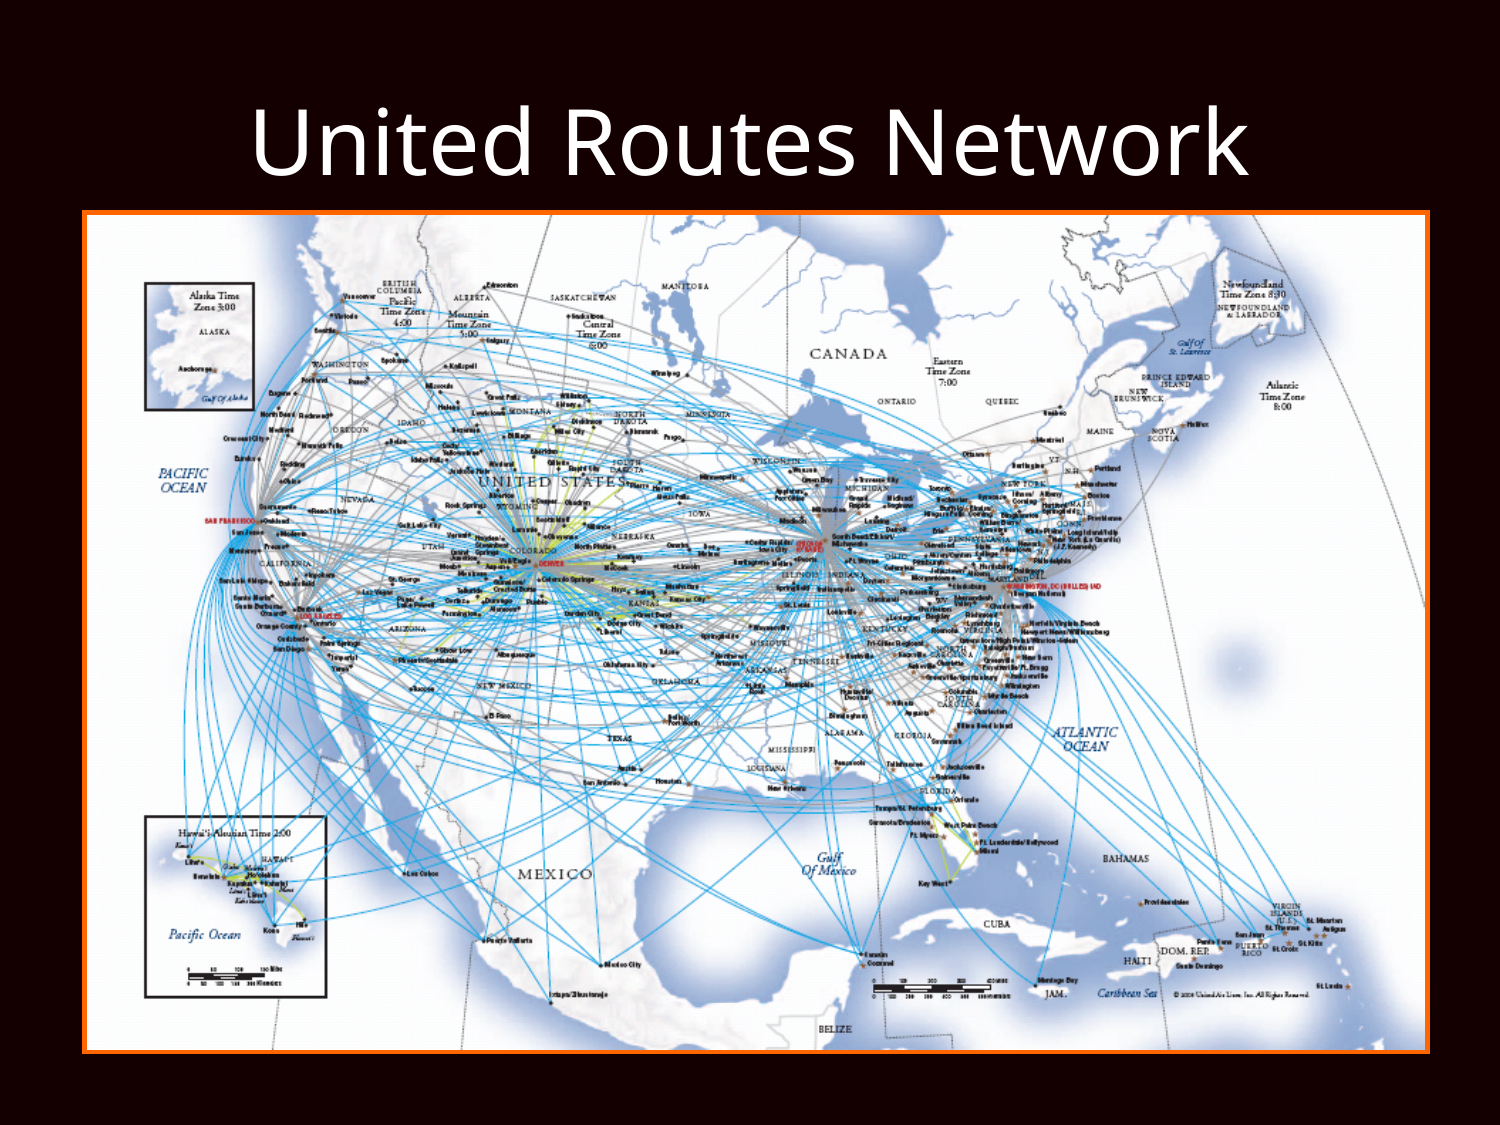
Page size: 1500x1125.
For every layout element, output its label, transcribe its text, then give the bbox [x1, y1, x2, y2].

title United Routes Network [75, 45, 1425, 233]
picture [86, 214, 1426, 1050]
